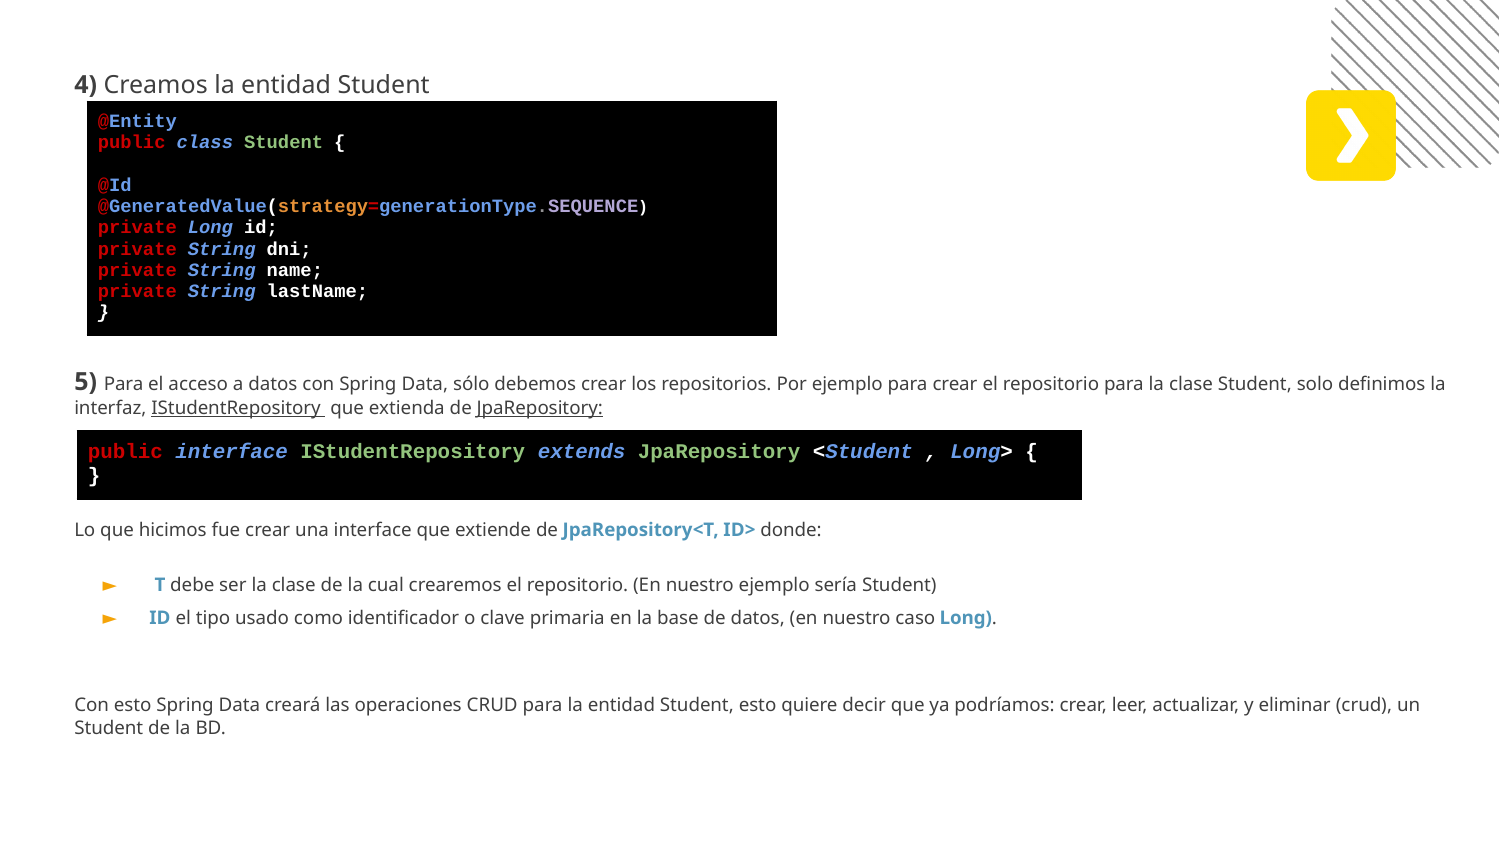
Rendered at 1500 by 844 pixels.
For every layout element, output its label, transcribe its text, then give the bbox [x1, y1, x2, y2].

table_header @Entity public class Student { @Id @GeneratedValue(strategy=generationType.SEQUENCE) private Long id; private String dni; private String name; private String lastName; } [88, 102, 776, 334]
table_header public interface IStudentRepository extends JpaRepository <Student , Long> { } [78, 432, 1080, 498]
text_box 4) Creamos la entidad Student 5) Para el acceso a datos con Spring Data, sólo debemos crear los repositorios. Por ejemplo para crear el repositorio para la clase Student, solo definimos la interfaz, IStudentRepository que extienda de JpaRepository: Lo que hicimos fue crear una interface que extiende de JpaRepository<T, ID> donde: T debe ser la clase de la cual crearemos el repositorio. (En nuestro ejemplo sería Student) ID el tipo usado como identificador o clave primaria en la base de datos, (en nuestro caso Long). Con esto Spring Data creará las operaciones CRUD para la entidad Student, esto quiere decir que ya podríamos: crear, leer, actualizar, y eliminar (crud), un Student de la BD. [59, 53, 1469, 747]
picture [1305, 0, 1500, 181]
